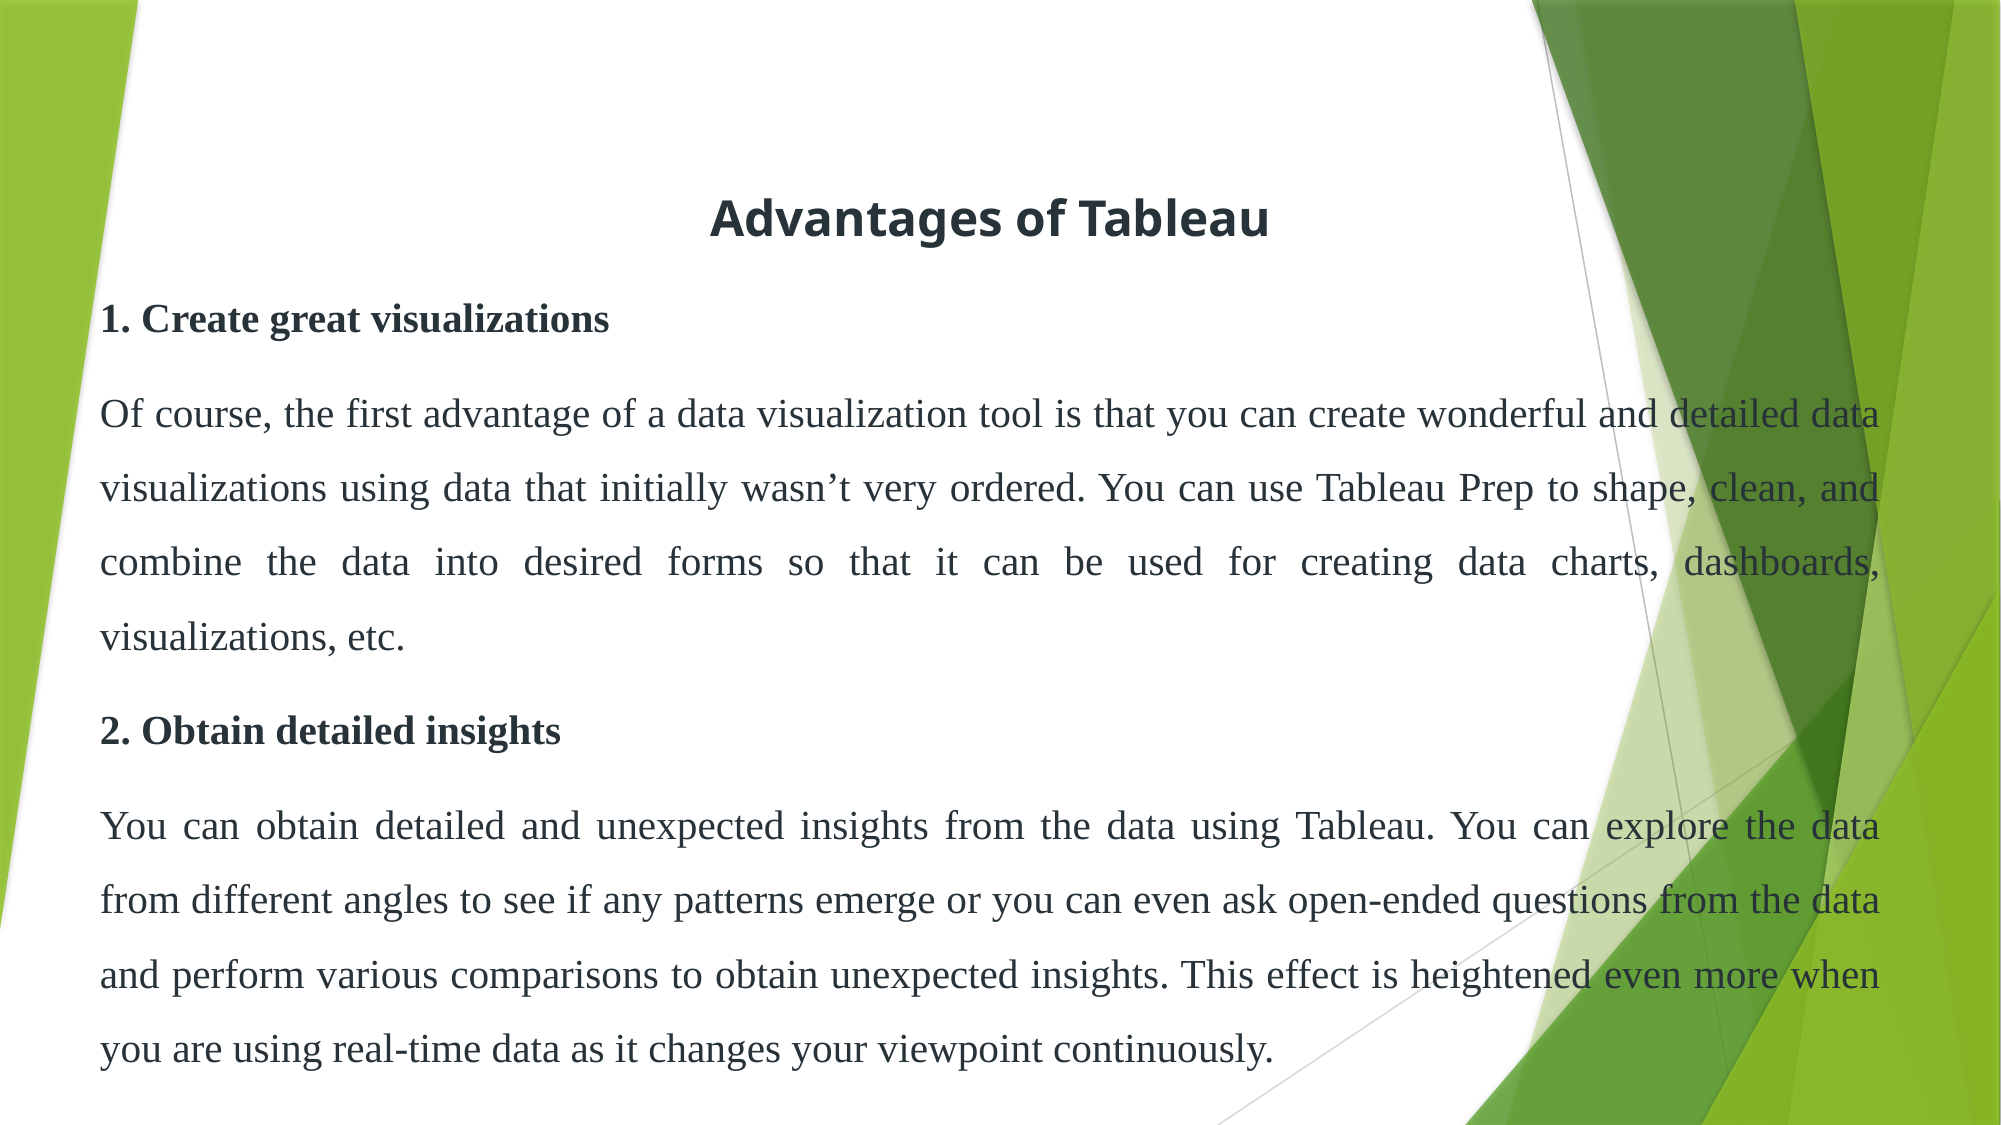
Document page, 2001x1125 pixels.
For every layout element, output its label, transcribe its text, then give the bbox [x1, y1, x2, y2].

subtitle Advantages of Tableau 1. Create great visualizations Of course, the first advantage of a data visualization tool is that you can create wonderful and detailed data visualizations using data that initially wasn’t very ordered. You can use Tableau Prep to shape, clean, and combine the data into desired forms so that it can be used for creating data charts, dashboards, visualizations, etc. 2. Obtain detailed insights You can obtain detailed and unexpected insights from the data using Tableau. You can explore the data from different angles to see if any patterns emerge or you can even ask open-ended questions from the data and perform various comparisons to obtain unexpected insights. This effect is heightened even more when you are using real-time data as it changes your viewpoint continuously. [84, 113, 1897, 1079]
